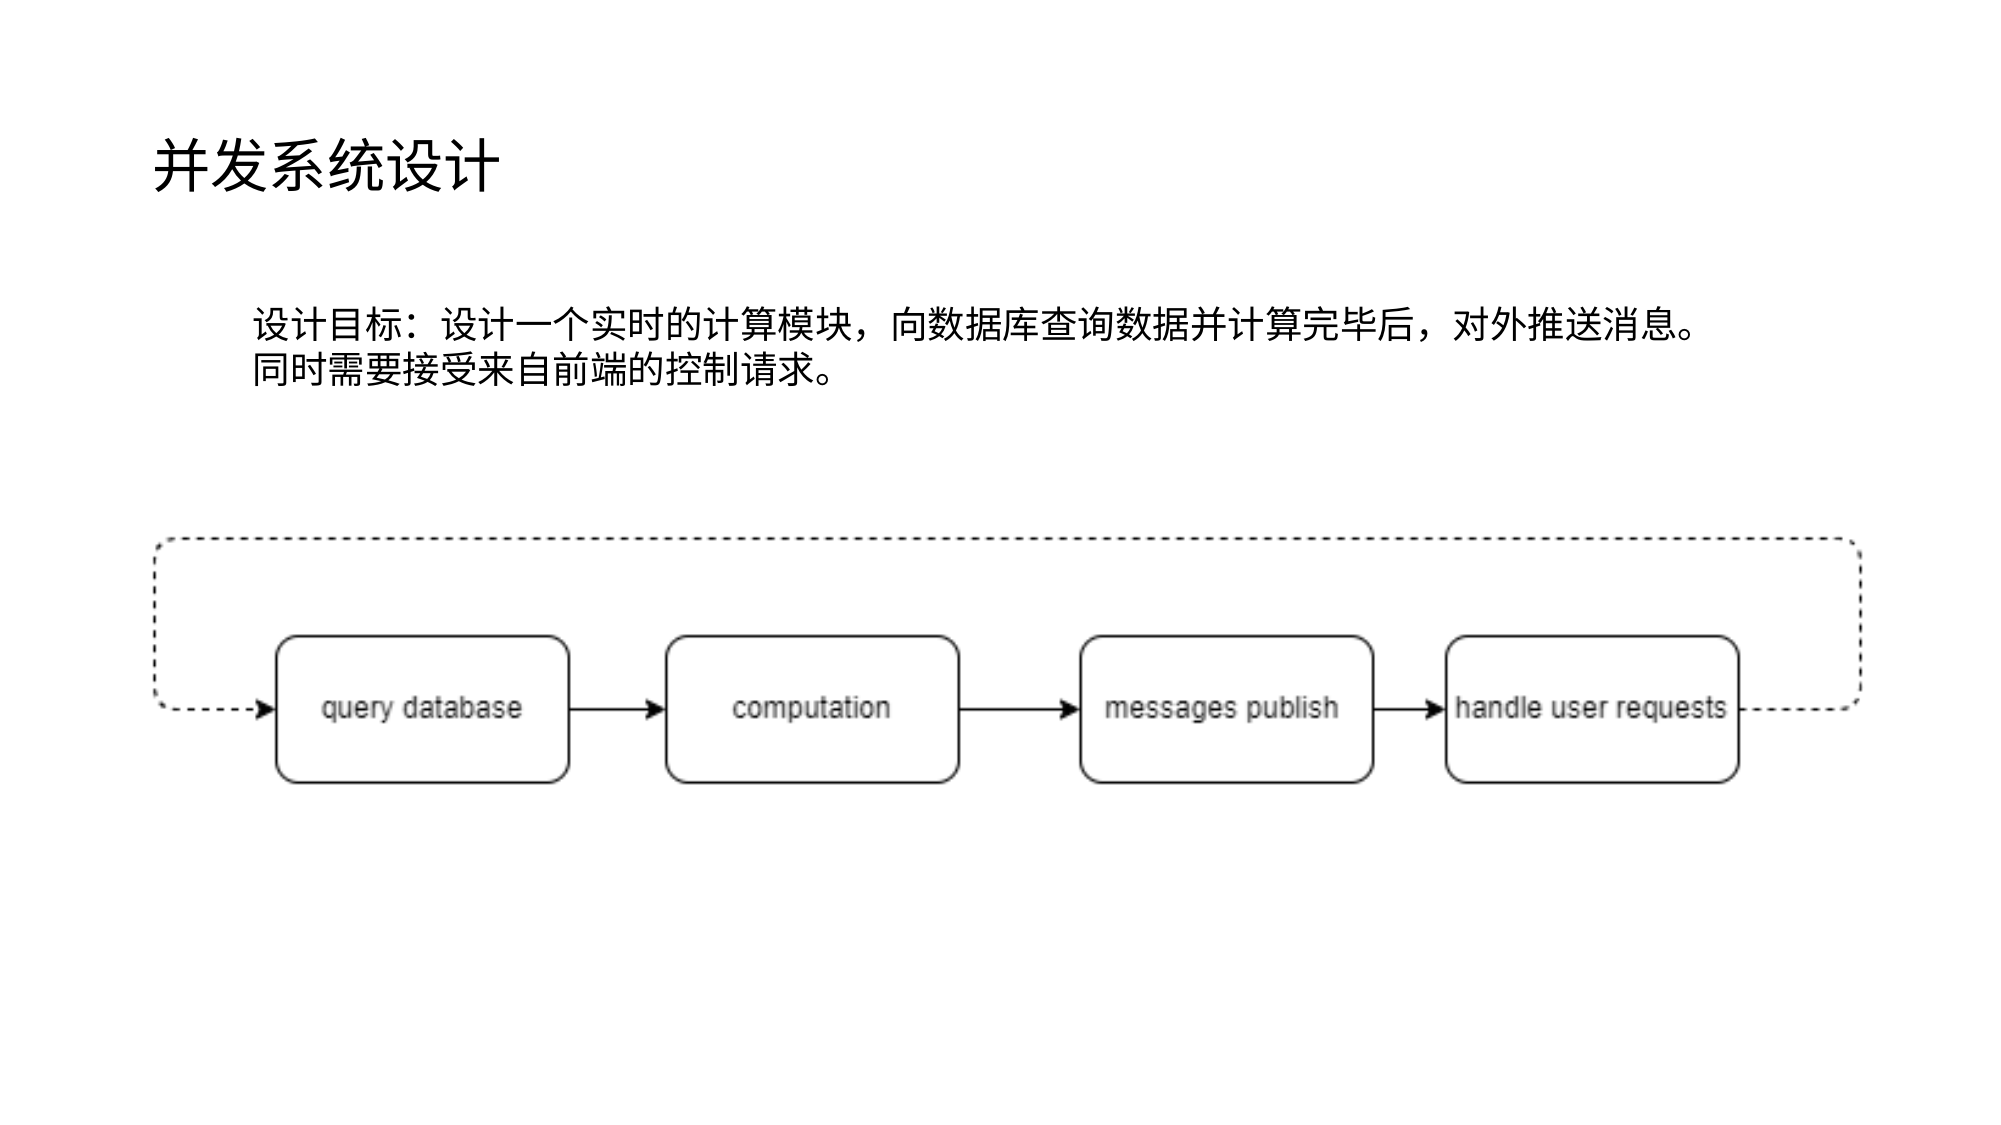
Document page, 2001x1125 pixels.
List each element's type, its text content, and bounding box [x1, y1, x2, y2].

picture [137, 521, 1882, 787]
text_box 设计目标：设计一个实时的计算模块，向数据库查询数据并计算完毕后，对外推送消息。同时需要接受来自前端的控制请求。 [238, 293, 1762, 399]
title 并发系统设计 [137, 59, 1863, 278]
